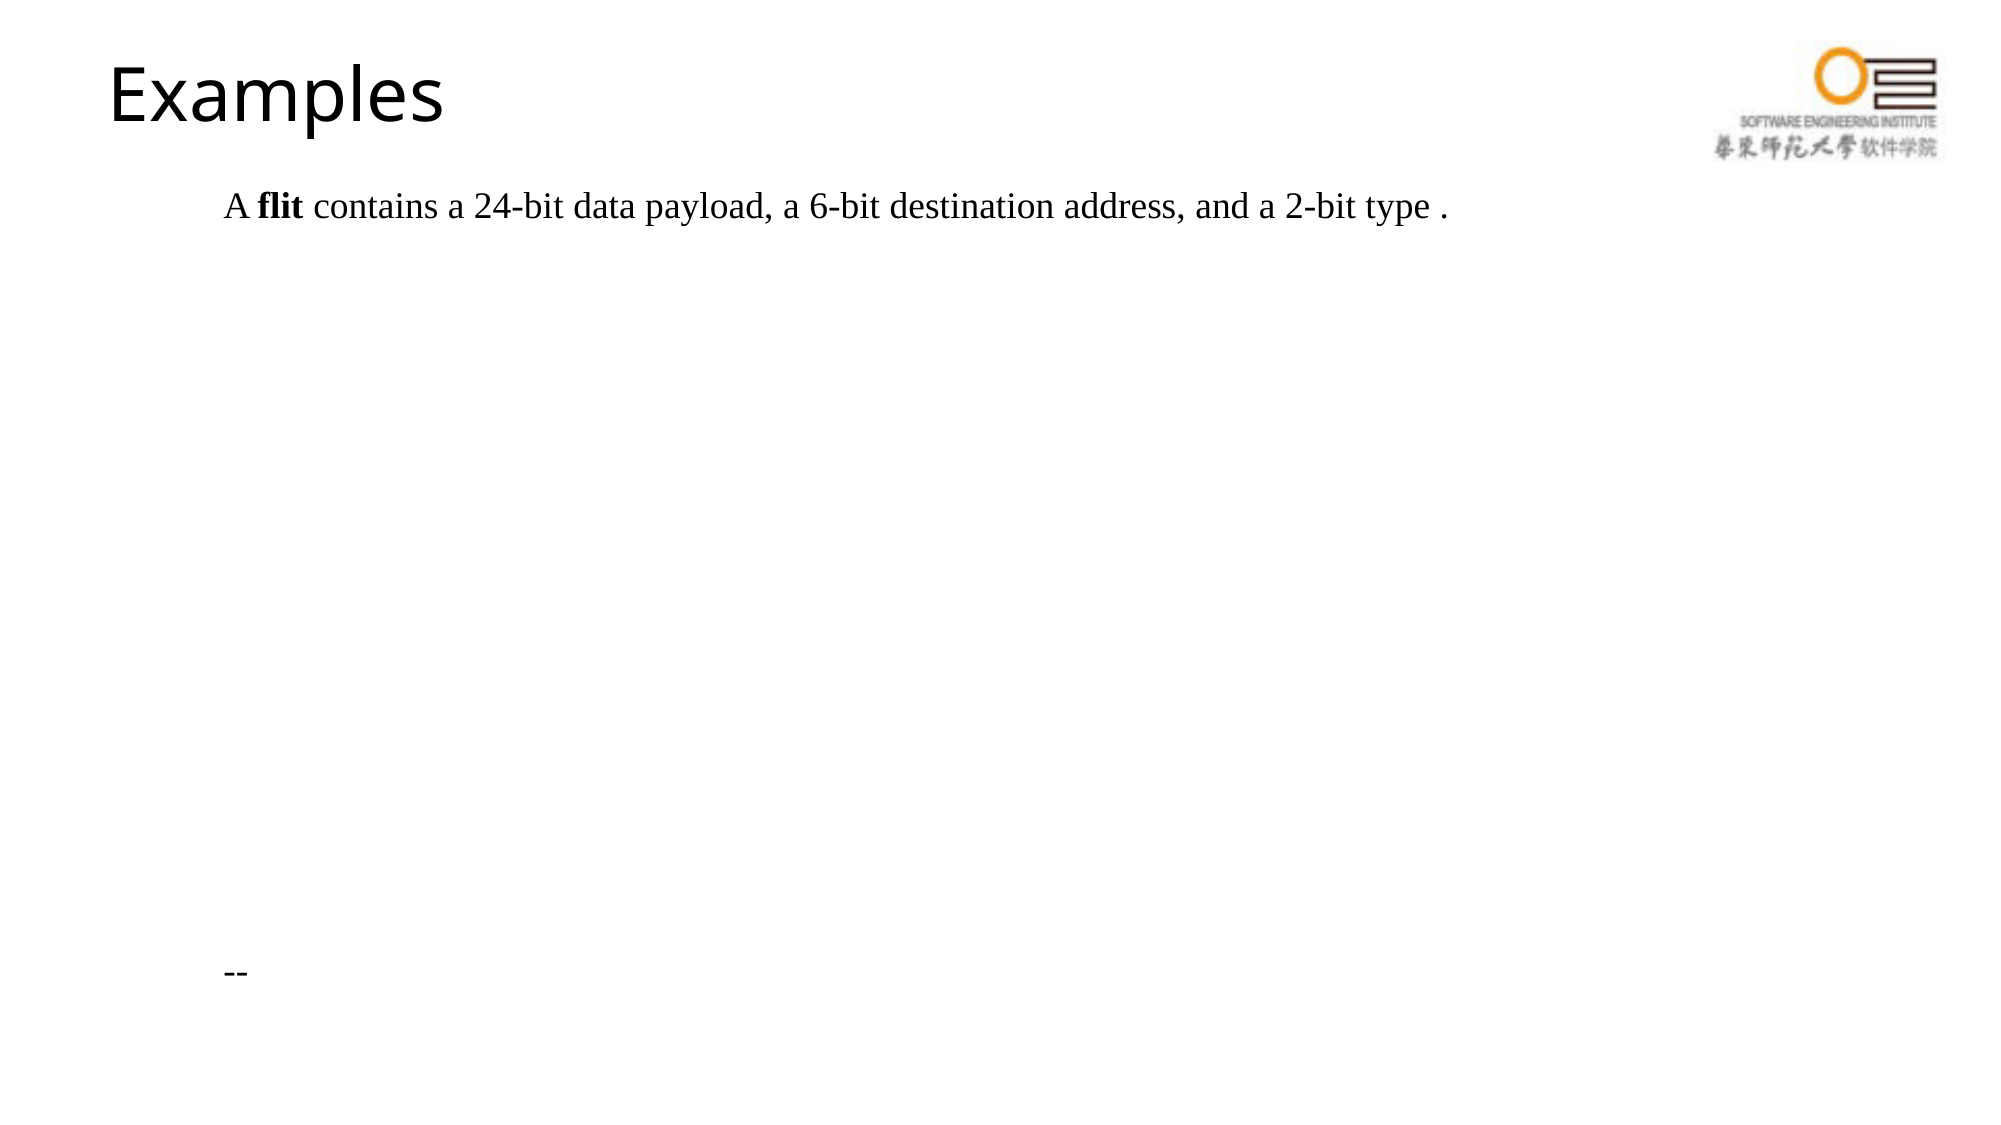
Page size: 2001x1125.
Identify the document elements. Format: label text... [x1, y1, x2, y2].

text_box A flit contains a 24-bit data payload, a 6-bit destination address, and a 2-bit type . -- [208, 173, 1482, 999]
picture [1697, 39, 1952, 163]
text_box Examples [93, 39, 1362, 145]
